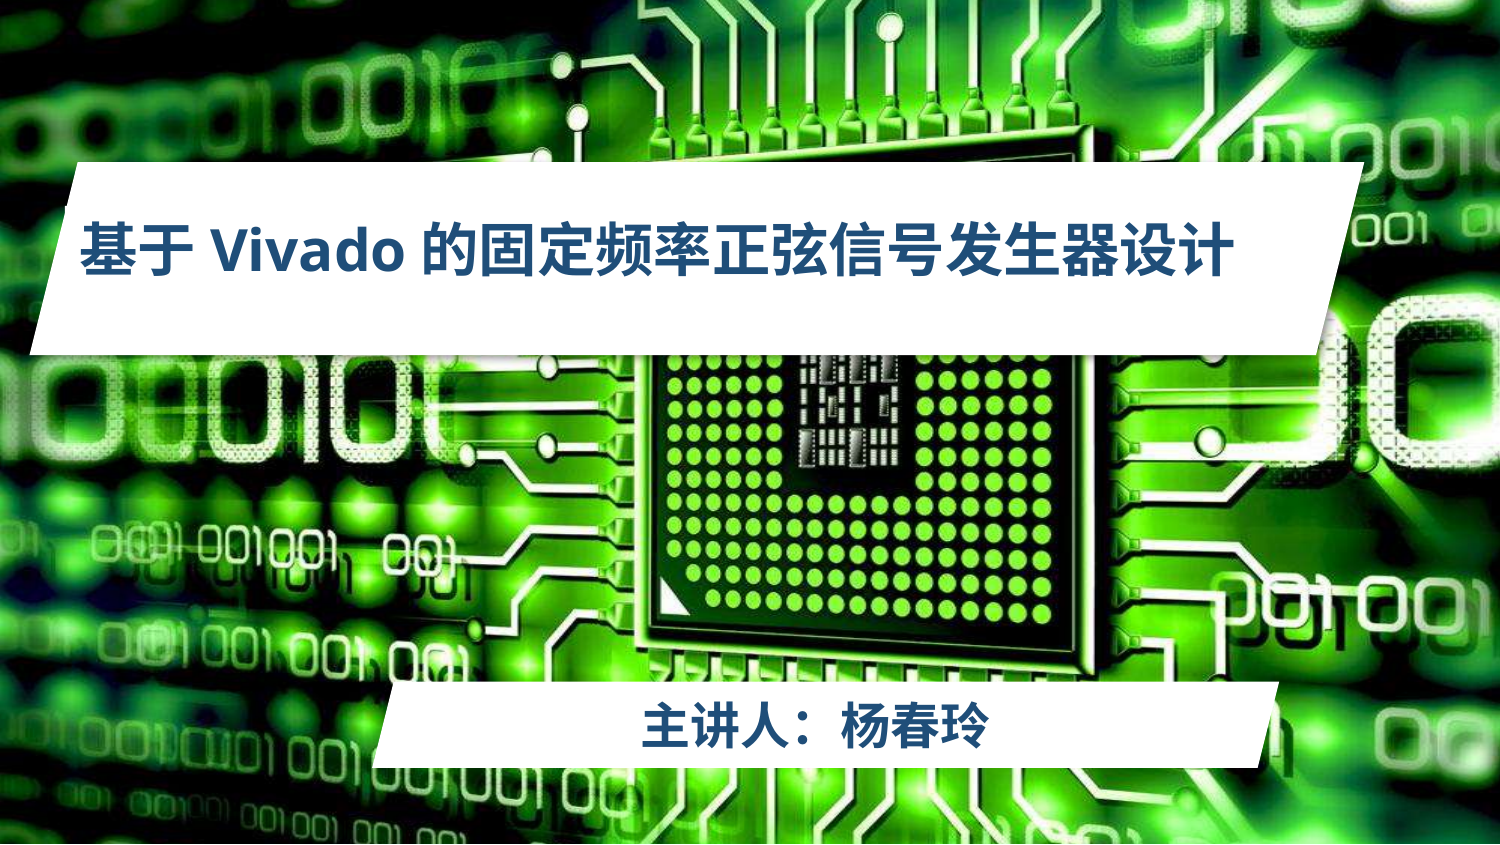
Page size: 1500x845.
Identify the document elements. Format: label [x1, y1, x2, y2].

text_box [371, 681, 1280, 769]
picture [0, 0, 1500, 844]
text_box [29, 161, 1365, 356]
